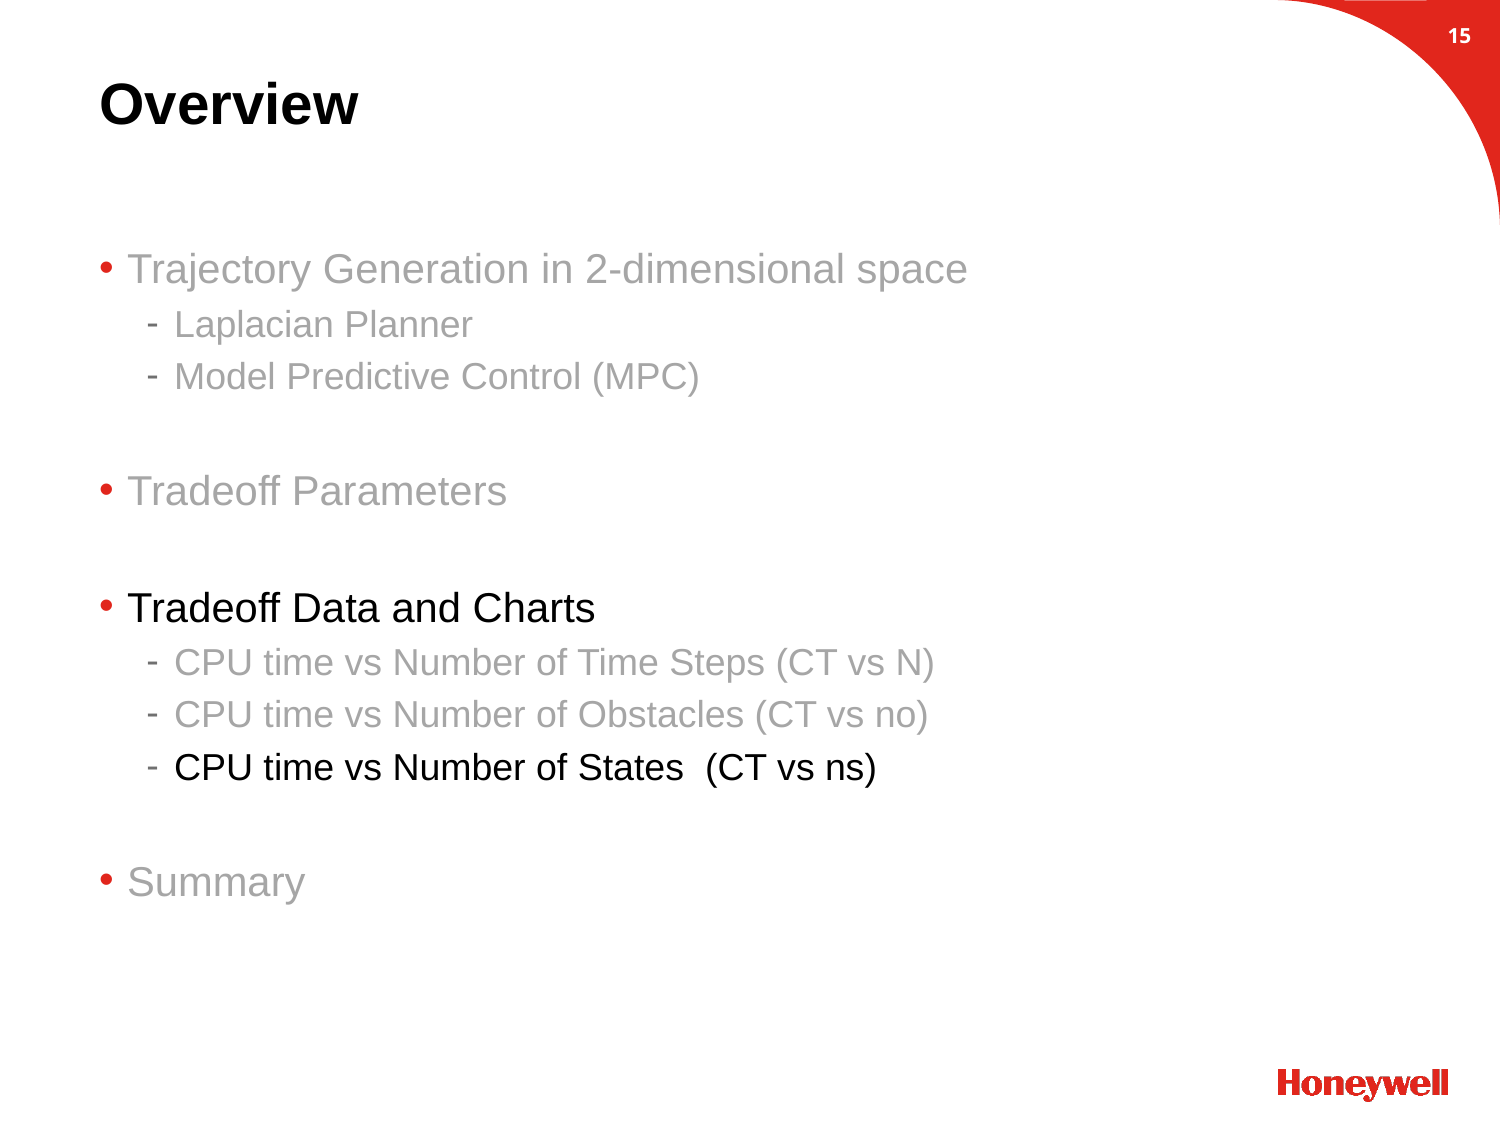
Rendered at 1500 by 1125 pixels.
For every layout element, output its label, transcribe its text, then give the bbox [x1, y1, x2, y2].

slide_number 14 [1432, 0, 1500, 79]
picture [1278, 1069, 1448, 1102]
title Overview [84, 58, 1398, 141]
list Trajectory Generation in 2-dimensional space Laplacian Planner Model Predictive Control (MPC) Tradeoff Parameters Tradeoff Data and Charts CPU time vs Number of Time Steps (CT vs N) CPU time vs Number of Obstacles (CT vs no) CPU time vs Number of States (CT vs ns) Summary [84, 176, 1398, 1048]
